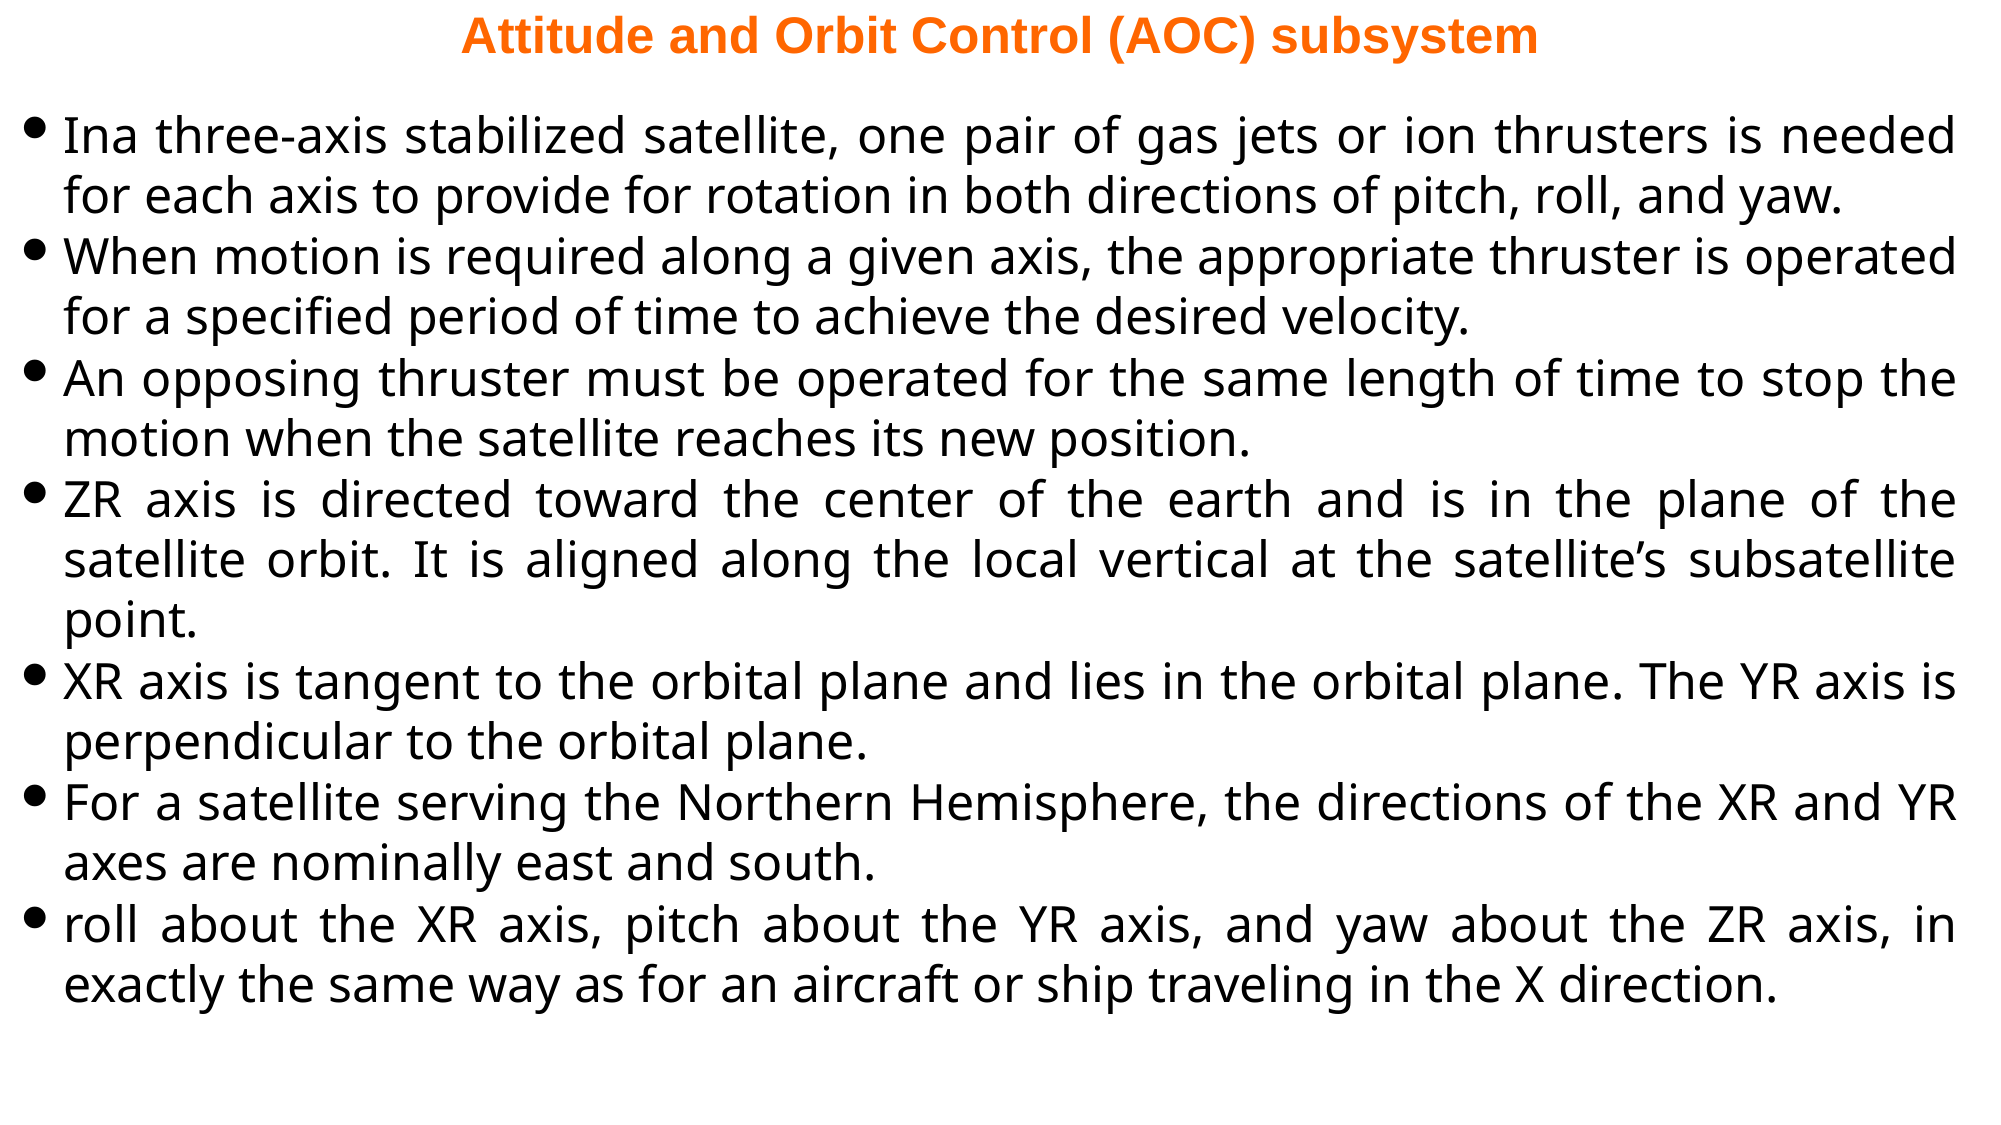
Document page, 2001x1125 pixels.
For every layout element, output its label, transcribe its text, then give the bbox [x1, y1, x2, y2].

title Attitude and Orbit Control (AOC) subsystem [0, 0, 2000, 127]
text_box Ina three-axis stabilized satellite, one pair of gas jets or ion thrusters is needed for each axis to provide for rotation in both directions of pitch, roll, and yaw. When motion is required along a given axis, the appropriate thruster is operated for a specified period of time to achieve the desired velocity. An opposing thruster must be operated for the same length of time to stop the motion when the satellite reaches its new position. ZR axis is directed toward the center of the earth and is in the plane of the satellite orbit. It is aligned along the local vertical at the satellite’s subsatellite point. XR axis is tangent to the orbital plane and lies in the orbital plane. The YR axis is perpendicular to the orbital plane. For a satellite serving the Northern Hemisphere, the directions of the XR and YR axes are nominally east and south. roll about the XR axis, pitch about the YR axis, and yaw about the ZR axis, in exactly the same way as for an aircraft or ship traveling in the X direction. [19, 101, 1960, 1013]
